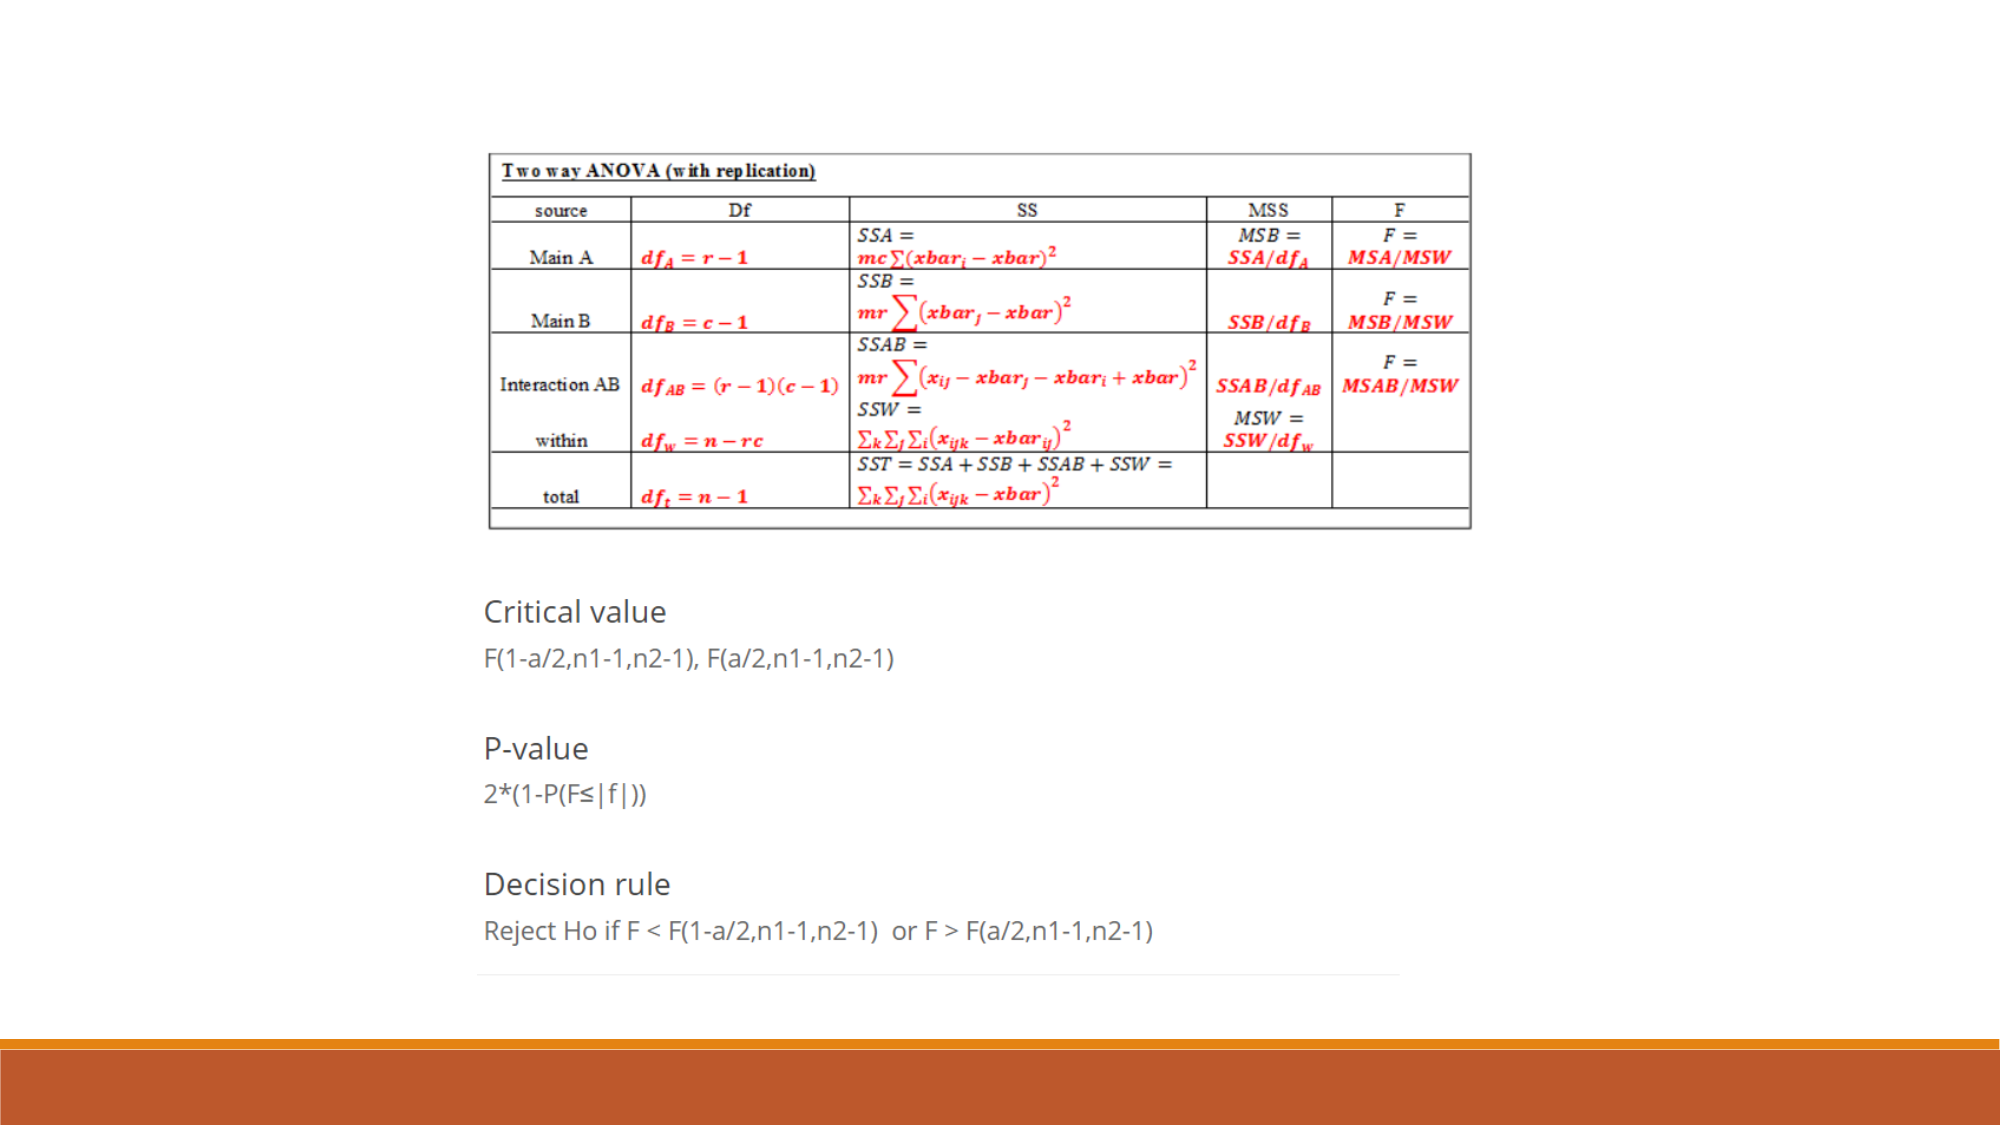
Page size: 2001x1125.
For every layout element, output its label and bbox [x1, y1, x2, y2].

picture [477, 145, 1493, 980]
